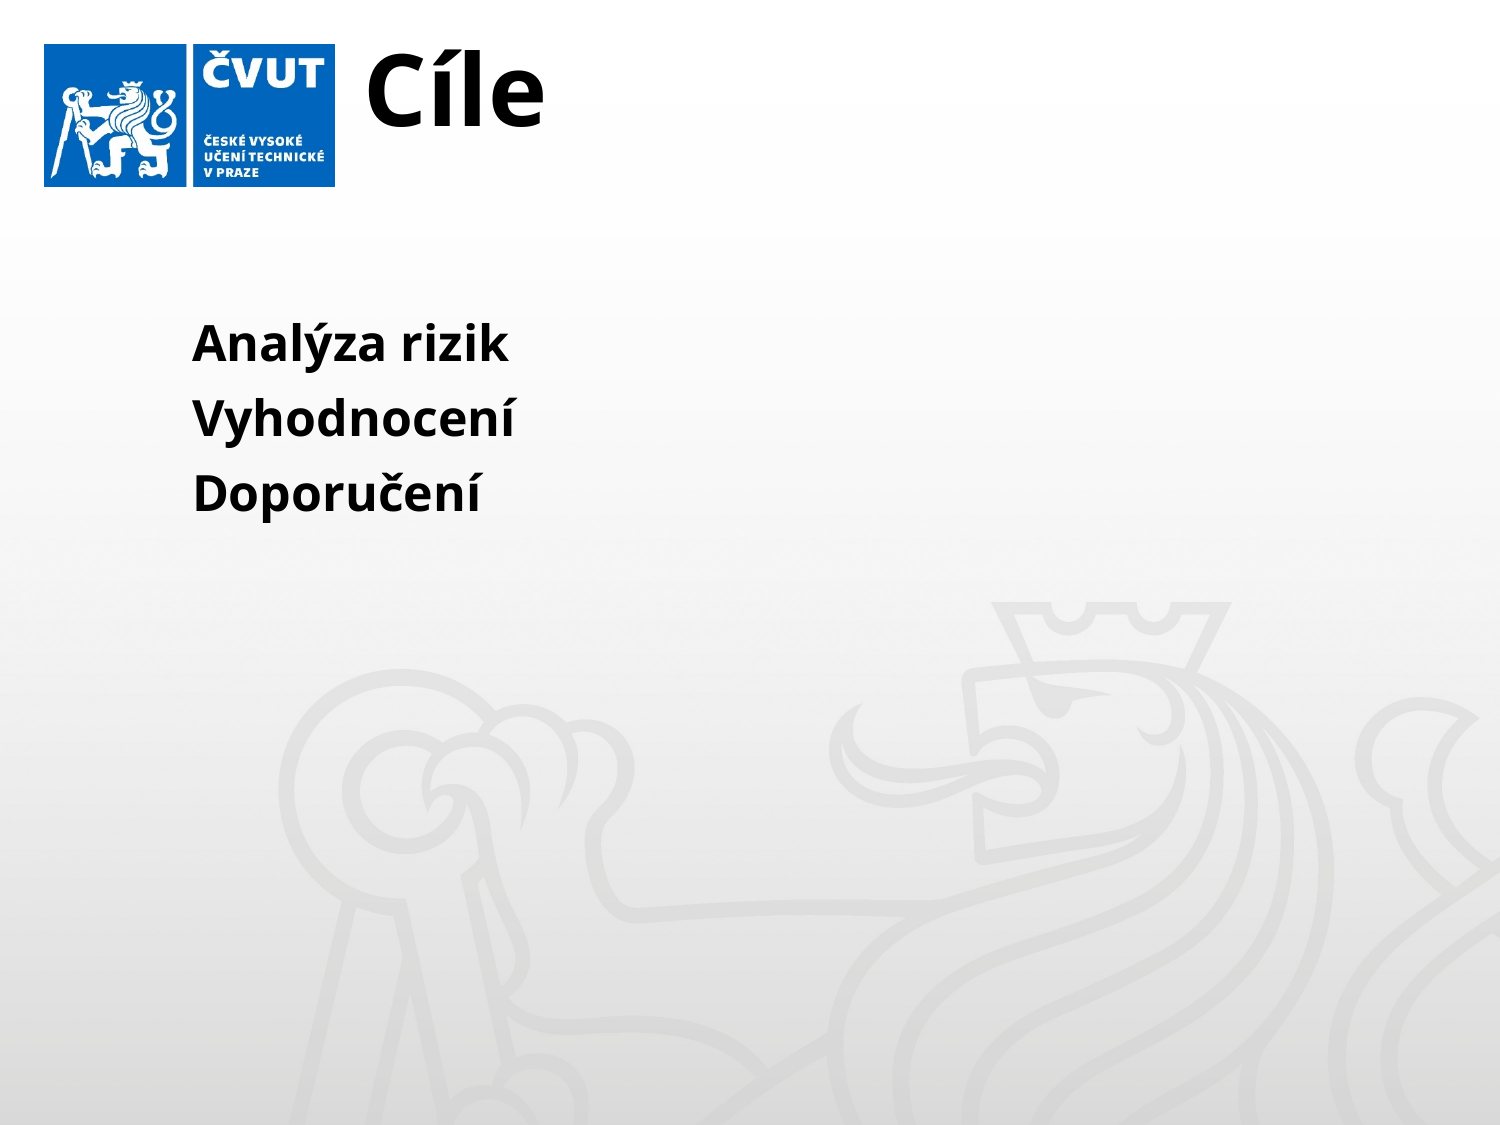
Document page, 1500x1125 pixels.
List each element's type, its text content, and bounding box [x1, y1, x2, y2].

picture [0, 0, 1500, 1125]
subtitle Analýza rizik Vyhodnocení Doporučení [177, 310, 1447, 856]
title Cíle [348, 32, 1500, 270]
